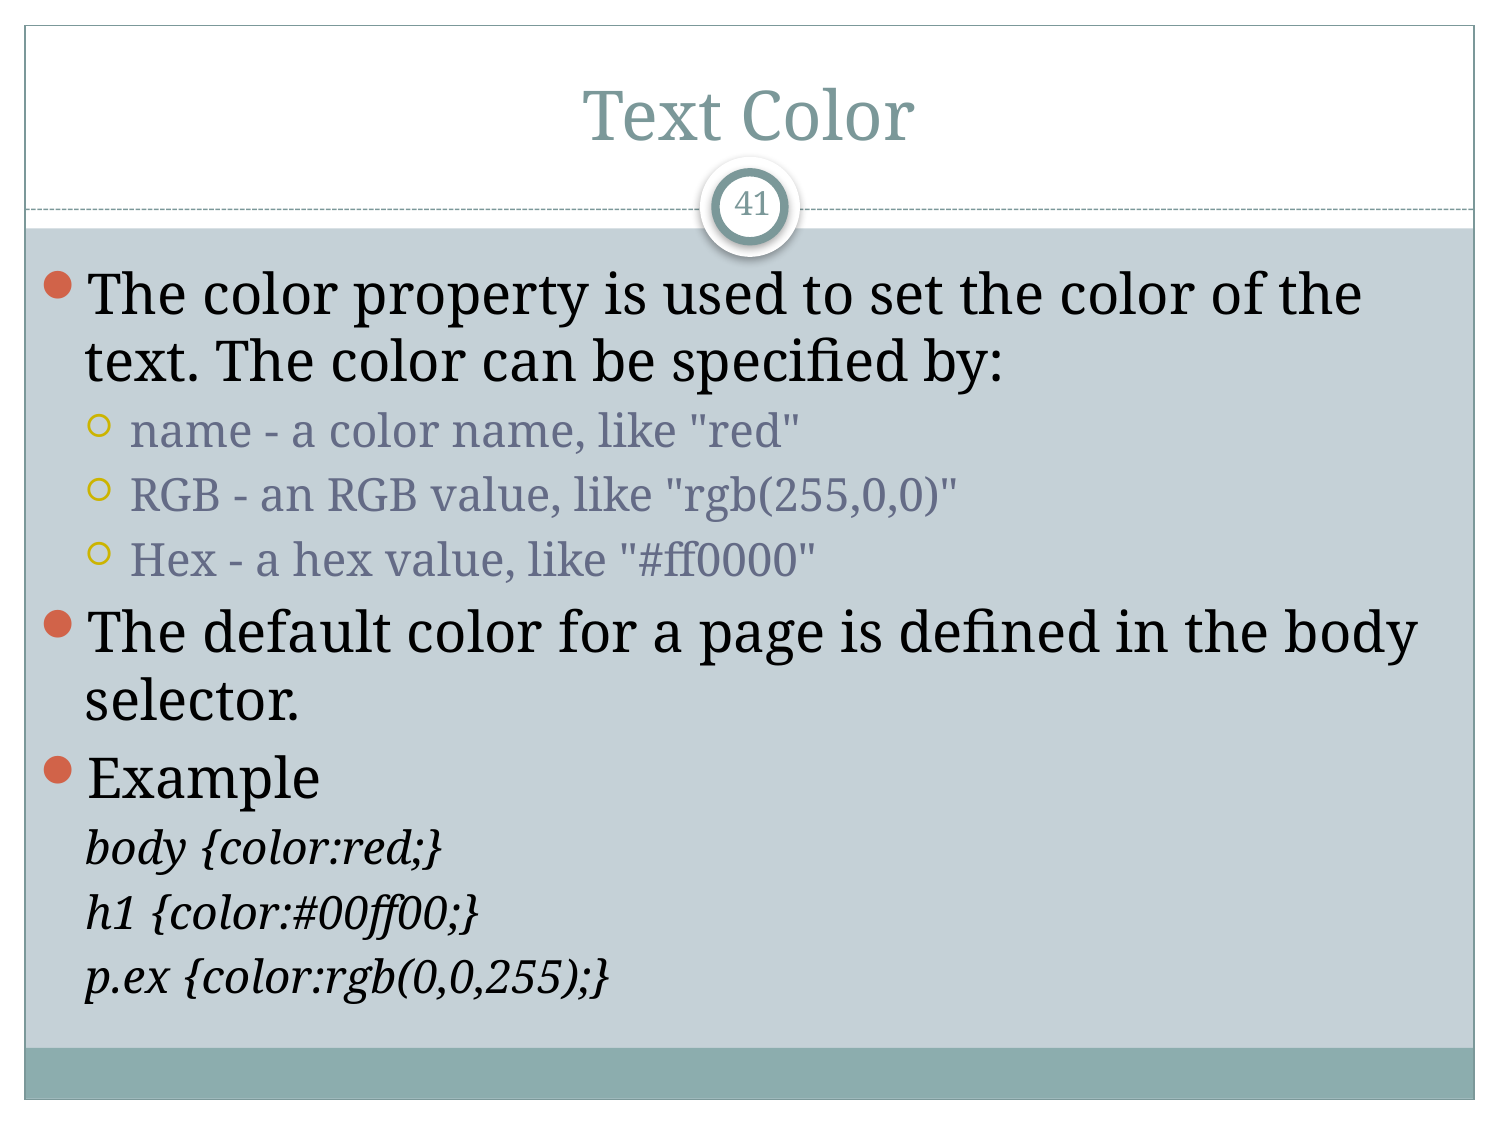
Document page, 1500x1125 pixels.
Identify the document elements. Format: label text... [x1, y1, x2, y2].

list The color property is used to set the color of the text. The color can be specified by: name - a color name, like "red" RGB - an RGB value, like "rgb(255,0,0)" Hex - a hex value, like "#ff0000" The default color for a page is defined in the body selector. Example body {color:red;} h1 {color:#00ff00;} p.ex {color:rgb(0,0,255);} [24, 250, 1475, 1075]
slide_number 41 [715, 168, 791, 241]
title Text Color [49, 37, 1450, 162]
